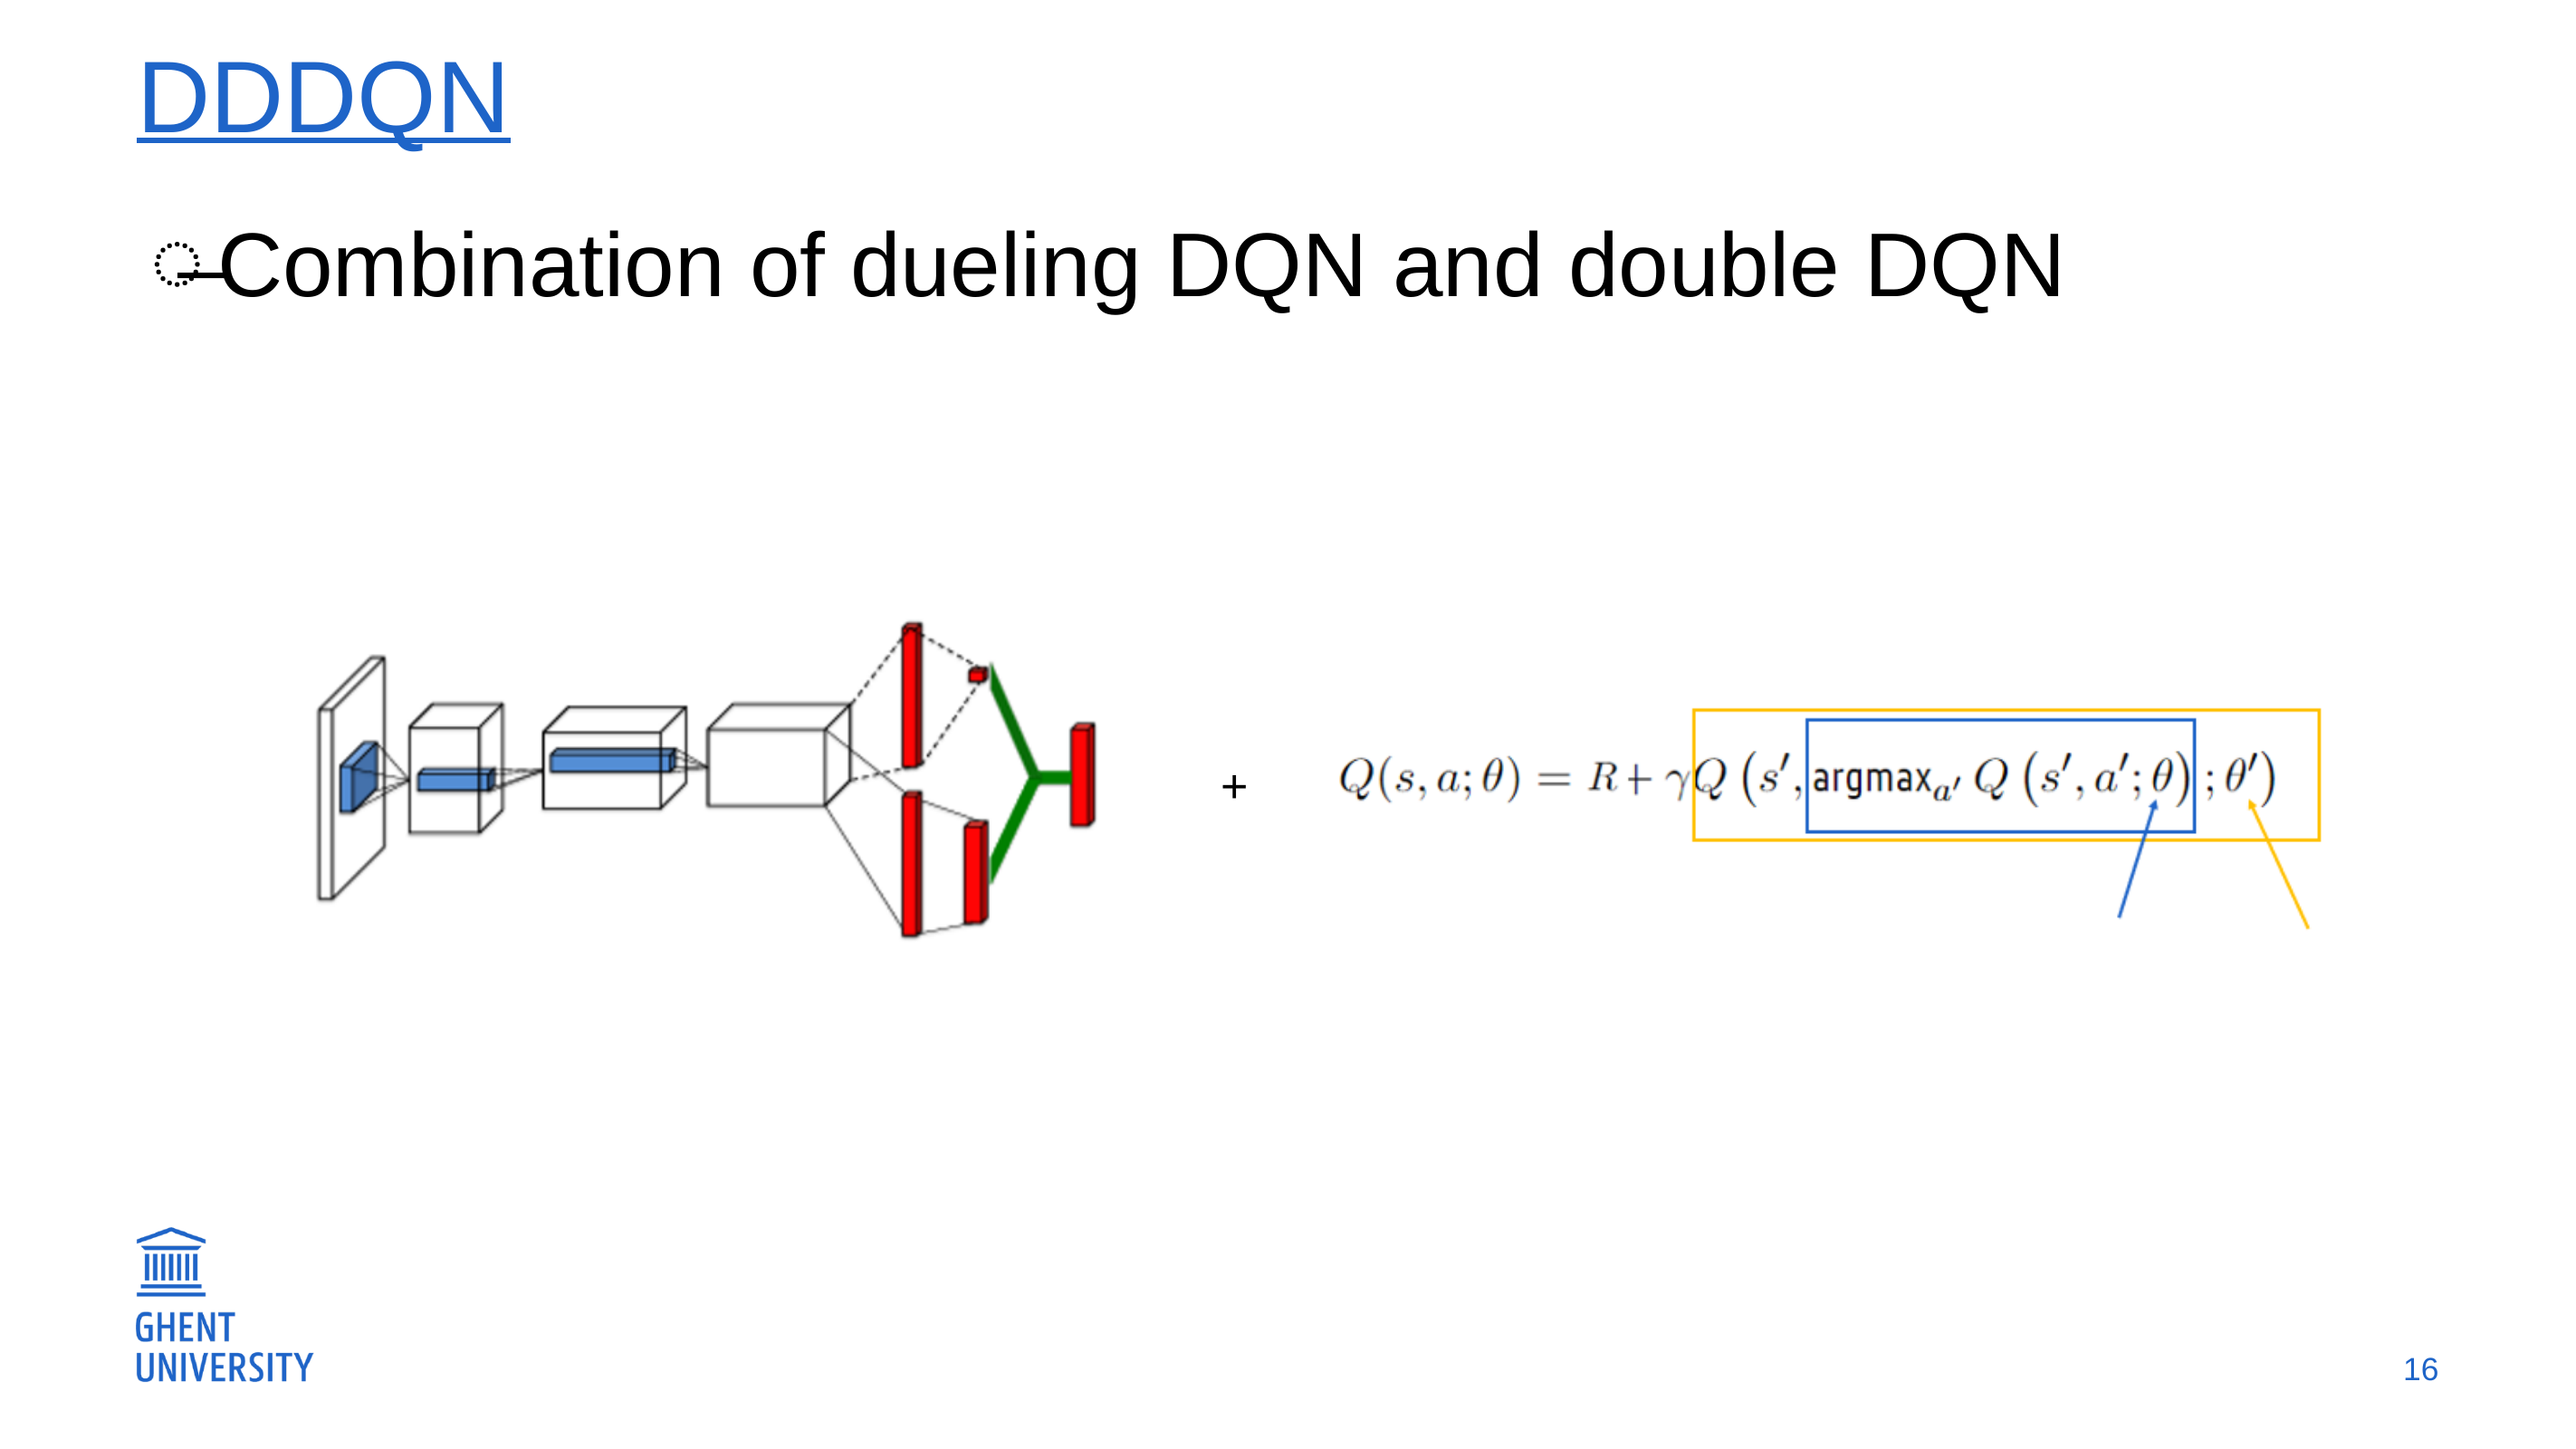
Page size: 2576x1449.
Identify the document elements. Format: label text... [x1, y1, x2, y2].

picture [68, 1175, 411, 1449]
picture [302, 610, 1143, 955]
title DDDQN [123, 37, 2456, 166]
text_box + [1207, 737, 1262, 820]
list Combination of dueling DQN and double DQN [124, 177, 2456, 1173]
picture [1320, 687, 2370, 941]
slide_number 16 [2315, 1329, 2453, 1407]
